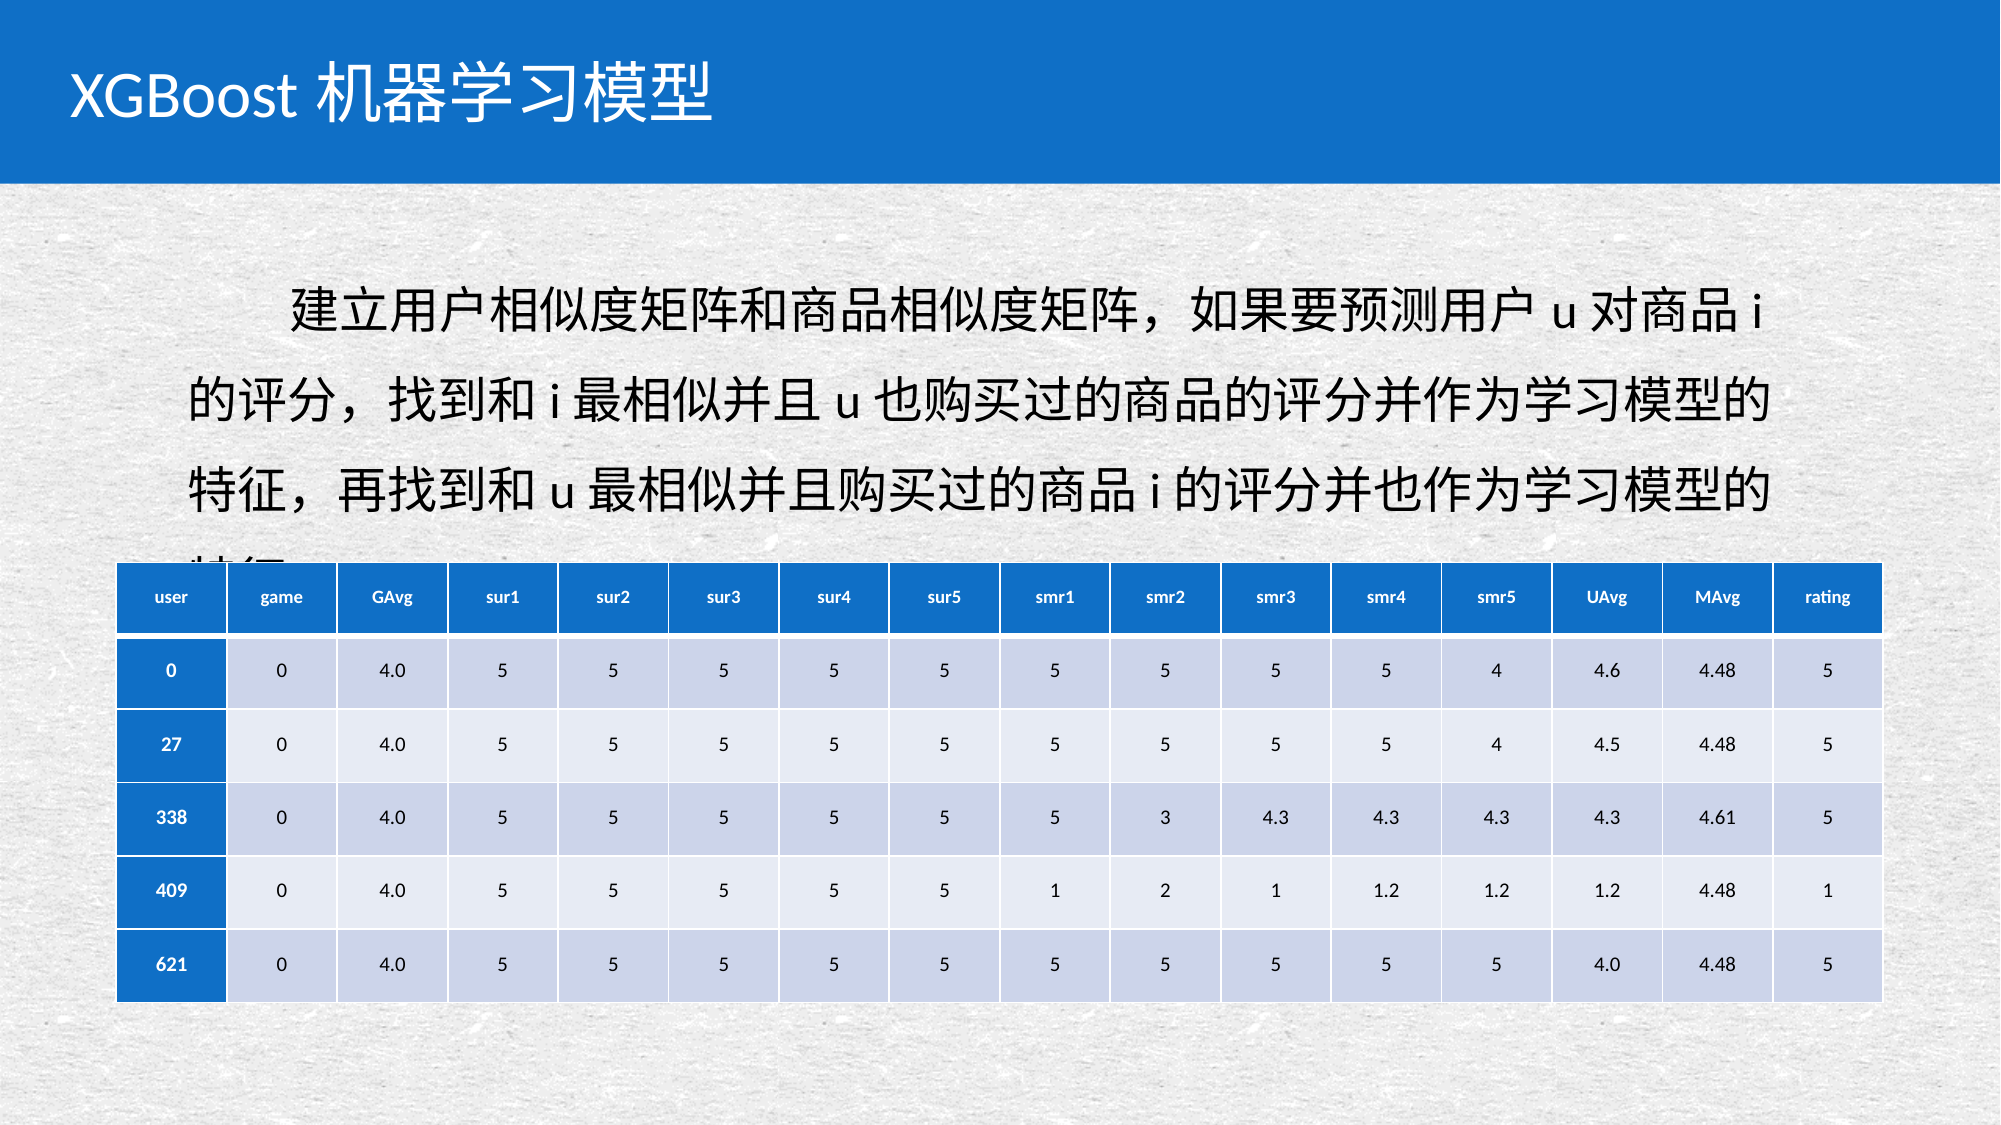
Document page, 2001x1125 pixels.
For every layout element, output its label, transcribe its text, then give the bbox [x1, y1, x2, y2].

table_cell 5 [1774, 710, 1882, 782]
table_header smr3 [1222, 563, 1330, 633]
table_cell 5 [890, 783, 999, 855]
table_cell 5 [669, 857, 778, 928]
table_cell 4 [1442, 710, 1551, 782]
table_cell 5 [1774, 639, 1882, 708]
table_cell 3 [1111, 783, 1220, 855]
table_header game [228, 563, 336, 633]
table_cell 4.3 [1442, 783, 1551, 855]
table_cell 4.48 [1663, 930, 1772, 1002]
text_box [0, 0, 2000, 185]
table_cell 5 [559, 930, 668, 1002]
table_cell 4.5 [1553, 710, 1662, 782]
table_header GAvg [338, 563, 447, 633]
table_cell 5 [559, 639, 668, 708]
table_cell 5 [780, 783, 888, 855]
table_cell 5 [1774, 930, 1882, 1002]
table_cell 5 [449, 930, 557, 1002]
table_cell 4 [1442, 639, 1551, 708]
table_cell 4.0 [338, 930, 447, 1002]
table_header UAvg [1553, 563, 1662, 633]
table_header smr5 [1442, 563, 1551, 633]
table_cell 0 [228, 639, 336, 708]
table_cell 5 [780, 857, 888, 928]
table_header sur4 [780, 563, 888, 633]
table_cell 5 [1442, 930, 1551, 1002]
table_cell 409 [117, 857, 226, 928]
table_cell 5 [449, 783, 557, 855]
table_header MAvg [1663, 563, 1772, 633]
table_cell 5 [1332, 710, 1441, 782]
table_cell 5 [1001, 930, 1109, 1002]
table_cell 4.48 [1663, 857, 1772, 928]
table_cell 5 [669, 783, 778, 855]
table_cell 27 [117, 710, 226, 782]
table_cell 0 [228, 783, 336, 855]
table_cell 0 [228, 857, 336, 928]
table_cell 1 [1001, 857, 1109, 928]
table_header sur2 [559, 563, 668, 633]
table_cell 621 [117, 930, 226, 1002]
table_cell 5 [890, 930, 999, 1002]
table_header smr2 [1111, 563, 1220, 633]
table_cell 0 [228, 930, 336, 1002]
table_cell 4.3 [1332, 783, 1441, 855]
table_cell 1 [1222, 857, 1330, 928]
table_cell 0 [228, 710, 336, 782]
table_cell 5 [890, 857, 999, 928]
table_cell 1.2 [1332, 857, 1441, 928]
table_cell 1 [1774, 857, 1882, 928]
table_cell 4.61 [1663, 783, 1772, 855]
table_cell 2 [1111, 857, 1220, 928]
table_cell 5 [449, 857, 557, 928]
table_cell 5 [669, 710, 778, 782]
table_cell 4.0 [338, 857, 447, 928]
table_cell 4.0 [1553, 930, 1662, 1002]
table_cell 5 [449, 710, 557, 782]
table_cell 1.2 [1553, 857, 1662, 928]
table_cell 4.3 [1222, 783, 1330, 855]
table_cell 5 [1332, 639, 1441, 708]
table_header user [117, 563, 226, 633]
table_cell 5 [890, 710, 999, 782]
table_cell 5 [1222, 639, 1330, 708]
table_cell 4.0 [338, 783, 447, 855]
table_cell 5 [780, 639, 888, 708]
table_cell 5 [559, 783, 668, 855]
table_header sur3 [669, 563, 778, 633]
table_cell 5 [1222, 710, 1330, 782]
picture [0, 0, 2001, 1125]
table_cell 4.48 [1663, 710, 1772, 782]
table_cell 4.3 [1553, 783, 1662, 855]
table_cell 5 [1111, 639, 1220, 708]
table_cell 5 [780, 930, 888, 1002]
table_cell 5 [1111, 710, 1220, 782]
table_cell 5 [890, 639, 999, 708]
table_cell 5 [559, 710, 668, 782]
text_box 建立用户相似度矩阵和商品相似度矩阵，如果要预测用户u对商品i的评分，找到和i最相似并且u也购买过的商品的评分并作为学习模型的特征，再找到和u最相似并且购买过的商品i的评分并也作为学习模型的特征。 [172, 241, 1828, 562]
table_cell 5 [1001, 710, 1109, 782]
table_cell 5 [559, 857, 668, 928]
table_cell 5 [780, 710, 888, 782]
text_box XGBoost机器学习模型 [55, 43, 851, 139]
table_cell 4.6 [1553, 639, 1662, 708]
table_cell 5 [1222, 930, 1330, 1002]
table_cell 5 [449, 639, 557, 708]
table_cell 5 [1001, 639, 1109, 708]
table_cell 338 [117, 783, 226, 855]
table_cell 1.2 [1442, 857, 1551, 928]
table_cell 0 [117, 639, 226, 708]
table_header sur1 [449, 563, 557, 633]
table_cell 4.0 [338, 710, 447, 782]
table_cell 4.48 [1663, 639, 1772, 708]
table_cell 5 [1332, 930, 1441, 1002]
table_header smr1 [1001, 563, 1109, 633]
table_cell 5 [669, 930, 778, 1002]
table_header rating [1774, 563, 1882, 633]
table_cell 5 [1774, 783, 1882, 855]
table_cell 5 [1111, 930, 1220, 1002]
table_cell 5 [669, 639, 778, 708]
table_header sur5 [890, 563, 999, 633]
table_cell 4.0 [338, 639, 447, 708]
table_cell 5 [1001, 783, 1109, 855]
table_header smr4 [1332, 563, 1441, 633]
